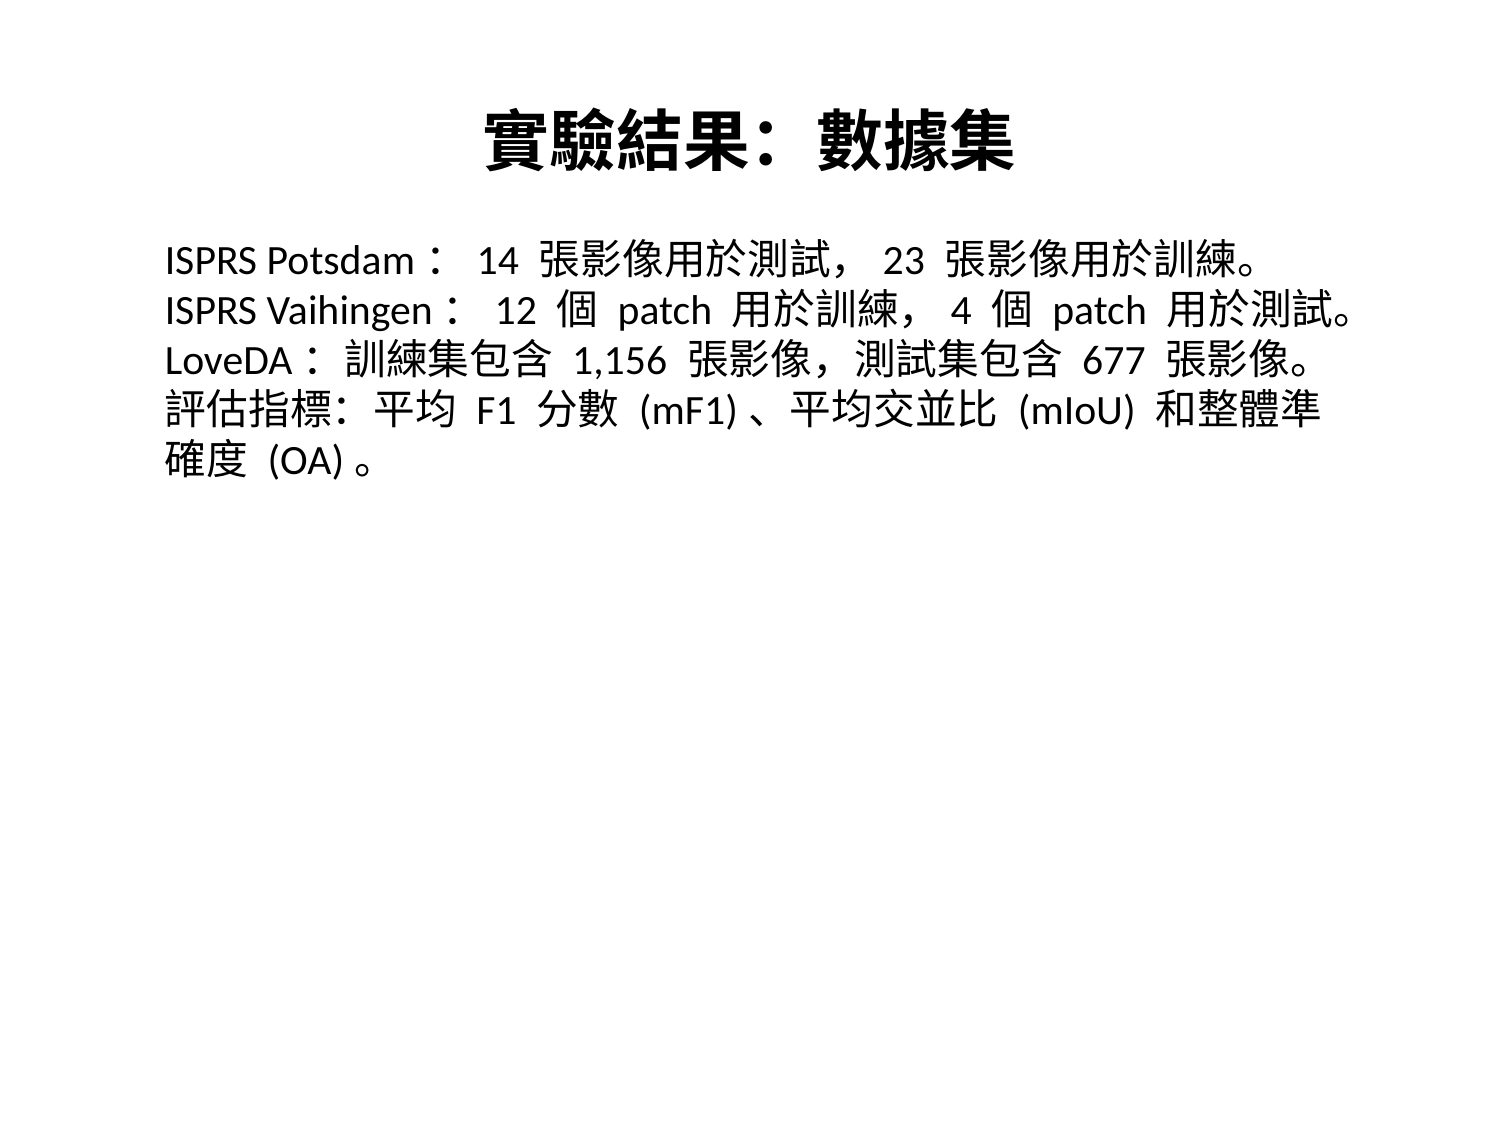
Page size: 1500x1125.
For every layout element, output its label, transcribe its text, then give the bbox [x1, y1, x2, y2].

text_box ISPRS Potsdam：14 張影像用於測試，23 張影像用於訓練。 ISPRS Vaihingen：12 個 patch 用於訓練，4 個 patch 用於測試。 LoveDA：訓練集包含 1,156 張影像，測試集包含 677 張影像。 評估指標：平均 F1 分數 (mF1)、平均交並比 (mIoU) 和整體準確度 (OA)。 [149, 224, 1350, 490]
title 實驗結果：數據集 [75, 45, 1425, 233]
